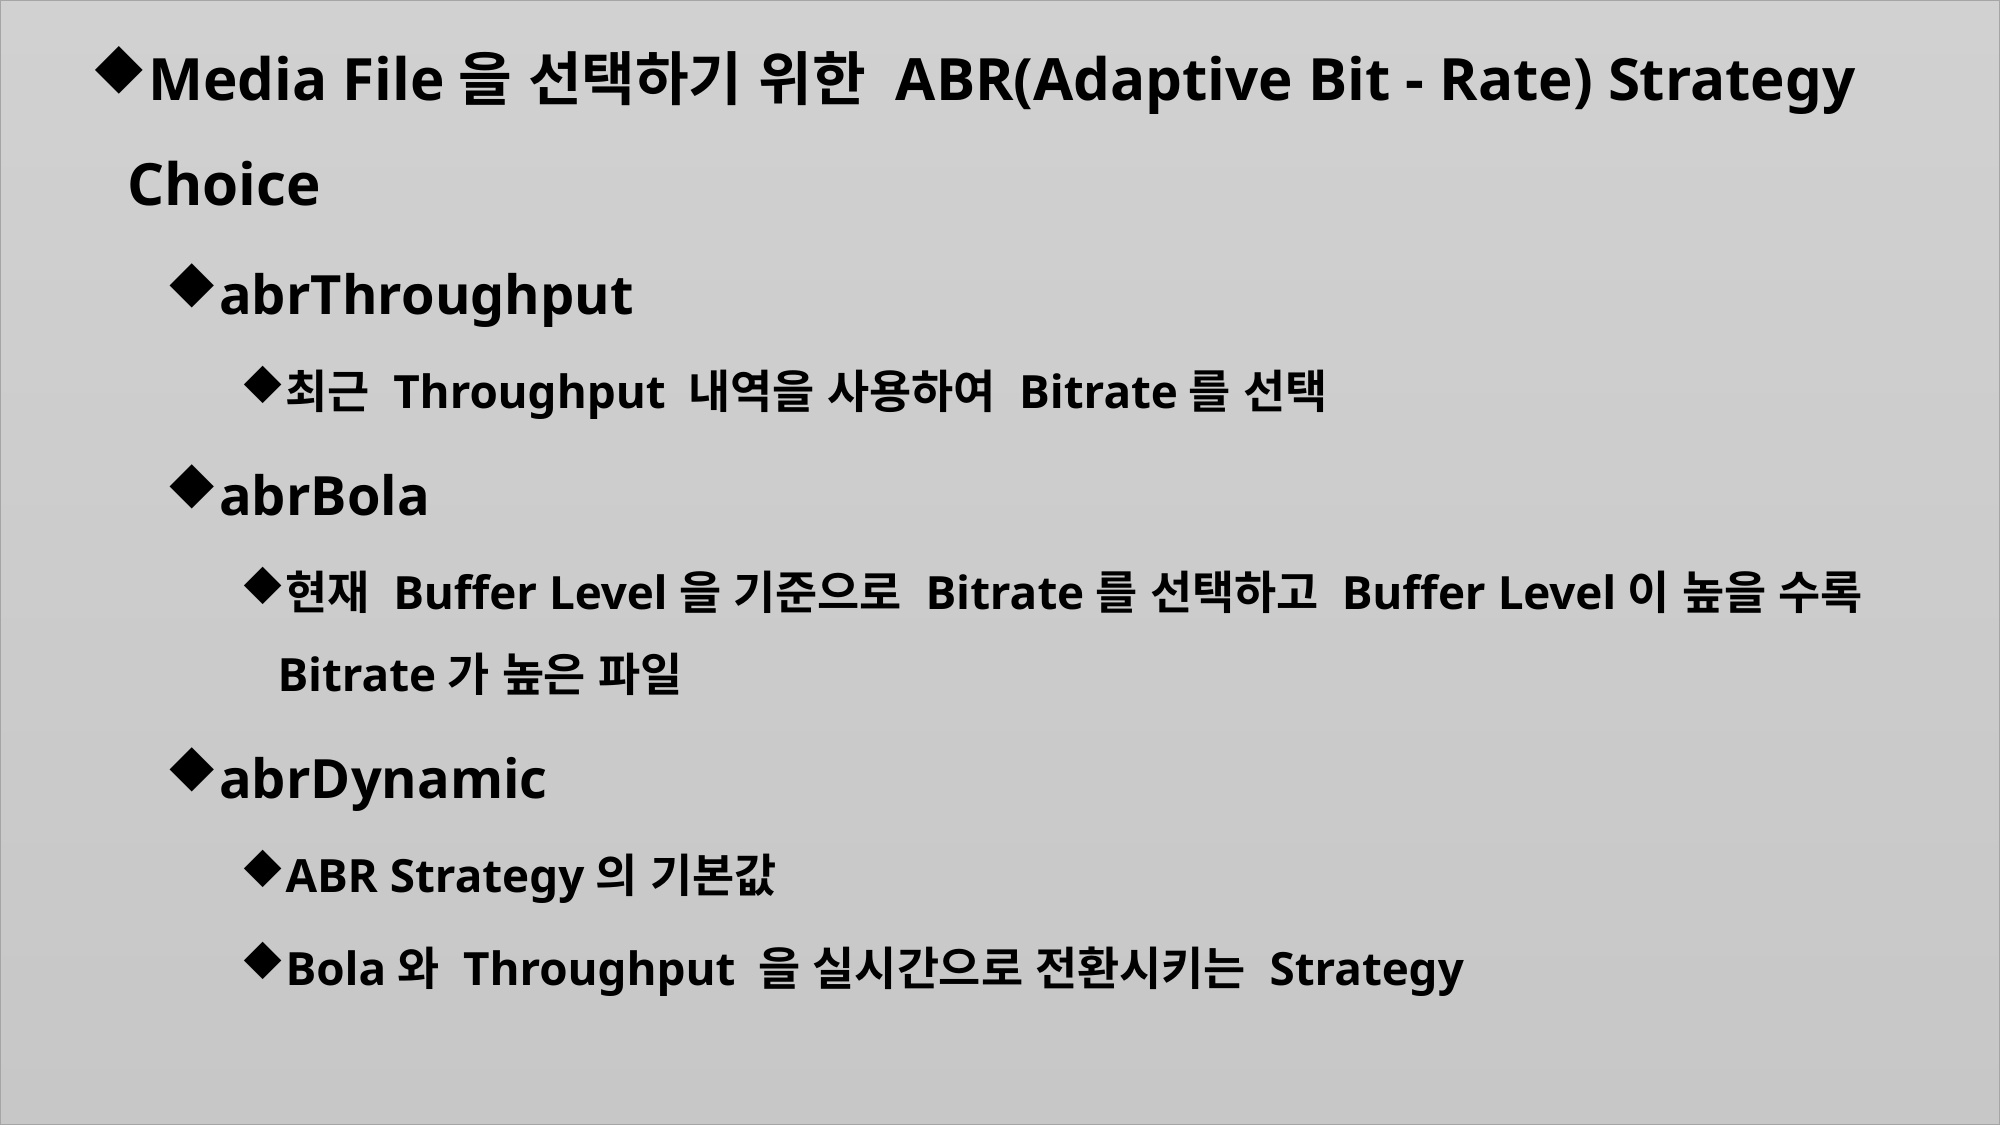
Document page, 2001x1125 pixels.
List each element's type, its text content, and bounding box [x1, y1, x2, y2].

list Media File을 선택하기 위한 ABR(Adaptive Bit - Rate) Strategy Choice abrThroughput 최근 Throughput 내역을 사용하여 Bitrate를 선택 abrBola 현재 Buffer Level을 기준으로 Bitrate를 선택하고 Buffer Level이 높을 수록 Bitrate가 높은 파일 abrDynamic ABR Strategy의 기본값 Bola와 Throughput 을 실시간으로 전환시키는 Strategy [0, 0, 2000, 1125]
